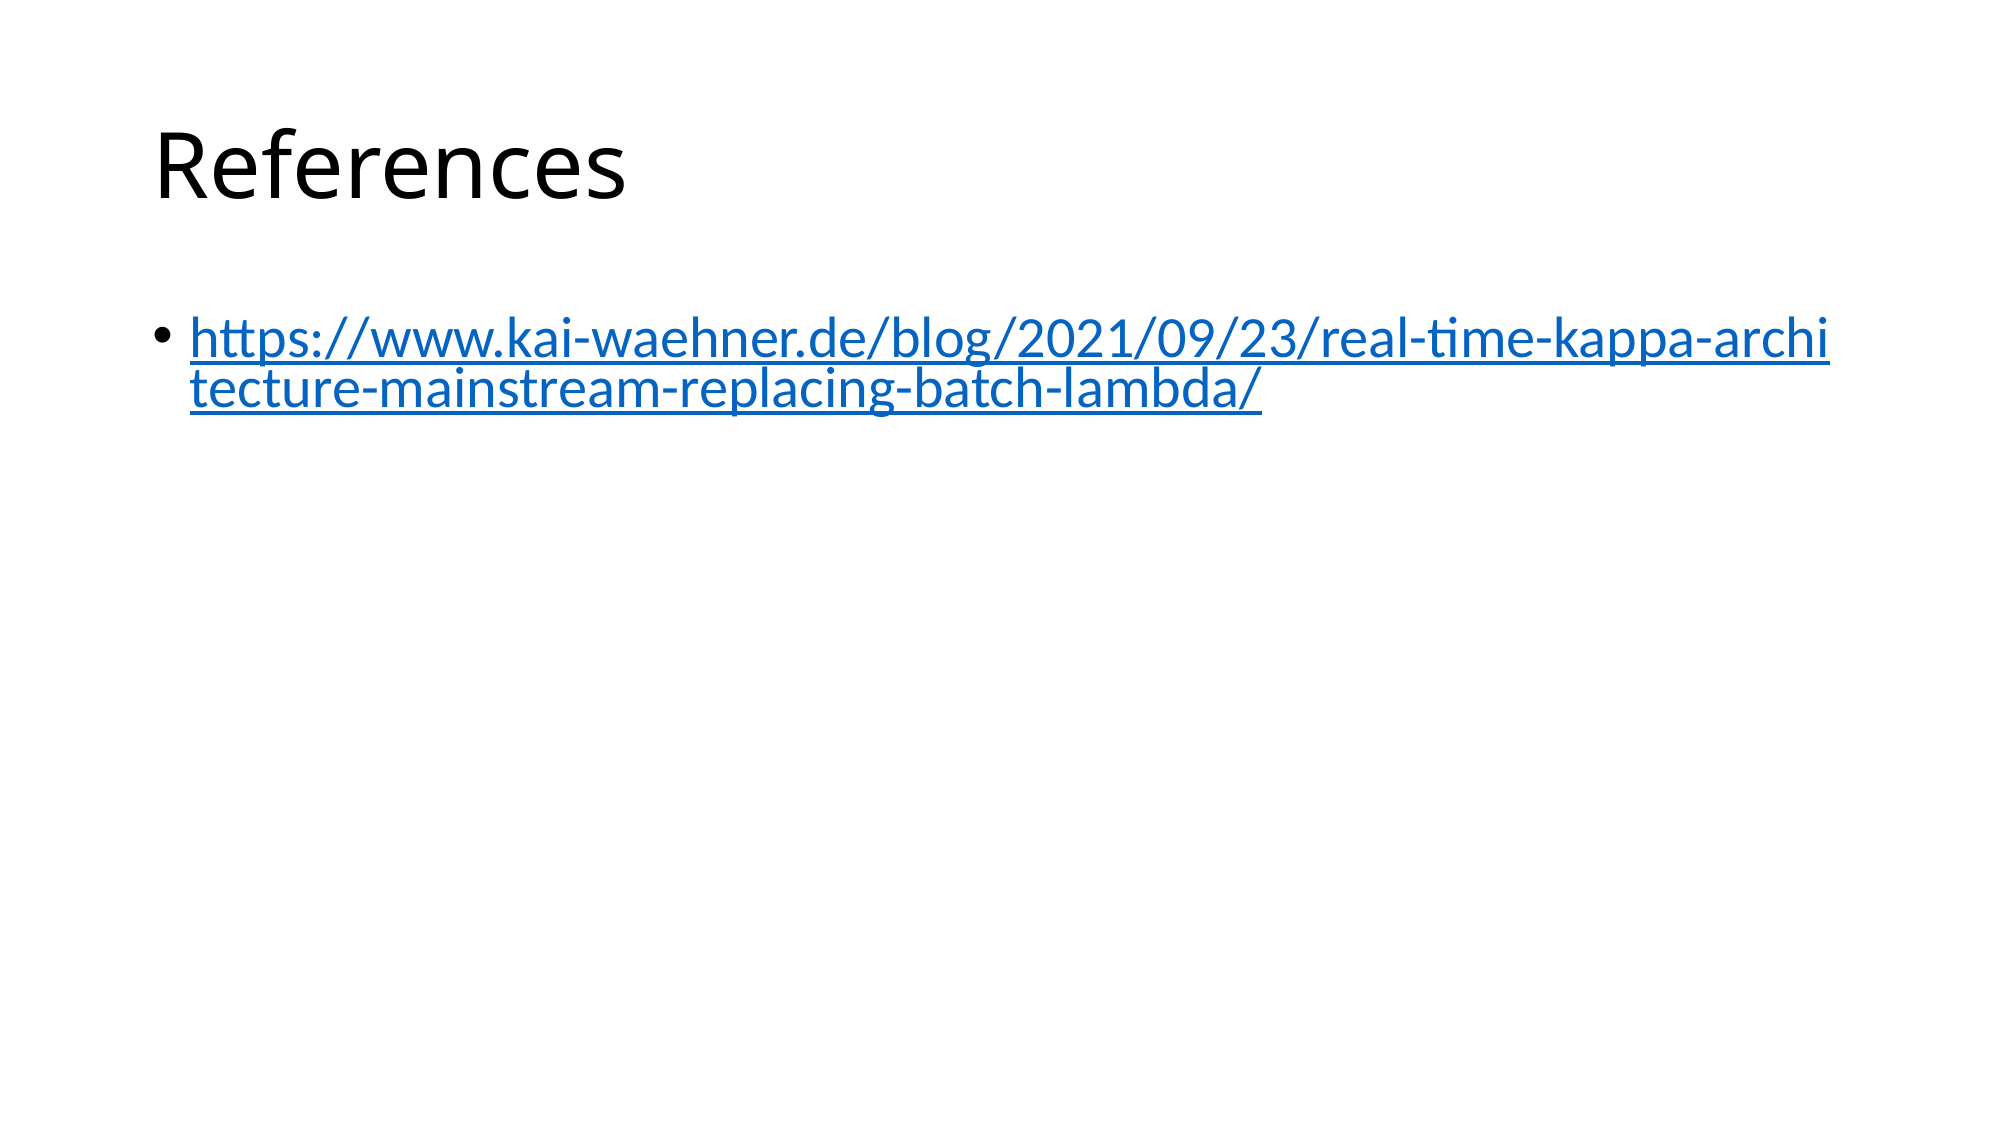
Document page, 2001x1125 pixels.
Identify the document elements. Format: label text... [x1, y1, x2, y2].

title References [137, 59, 1863, 278]
list https://www.kai-waehner.de/blog/2021/09/23/real-time-kappa-architecture-mainstream-replacing-batch-lambda/ [137, 299, 1863, 1014]
